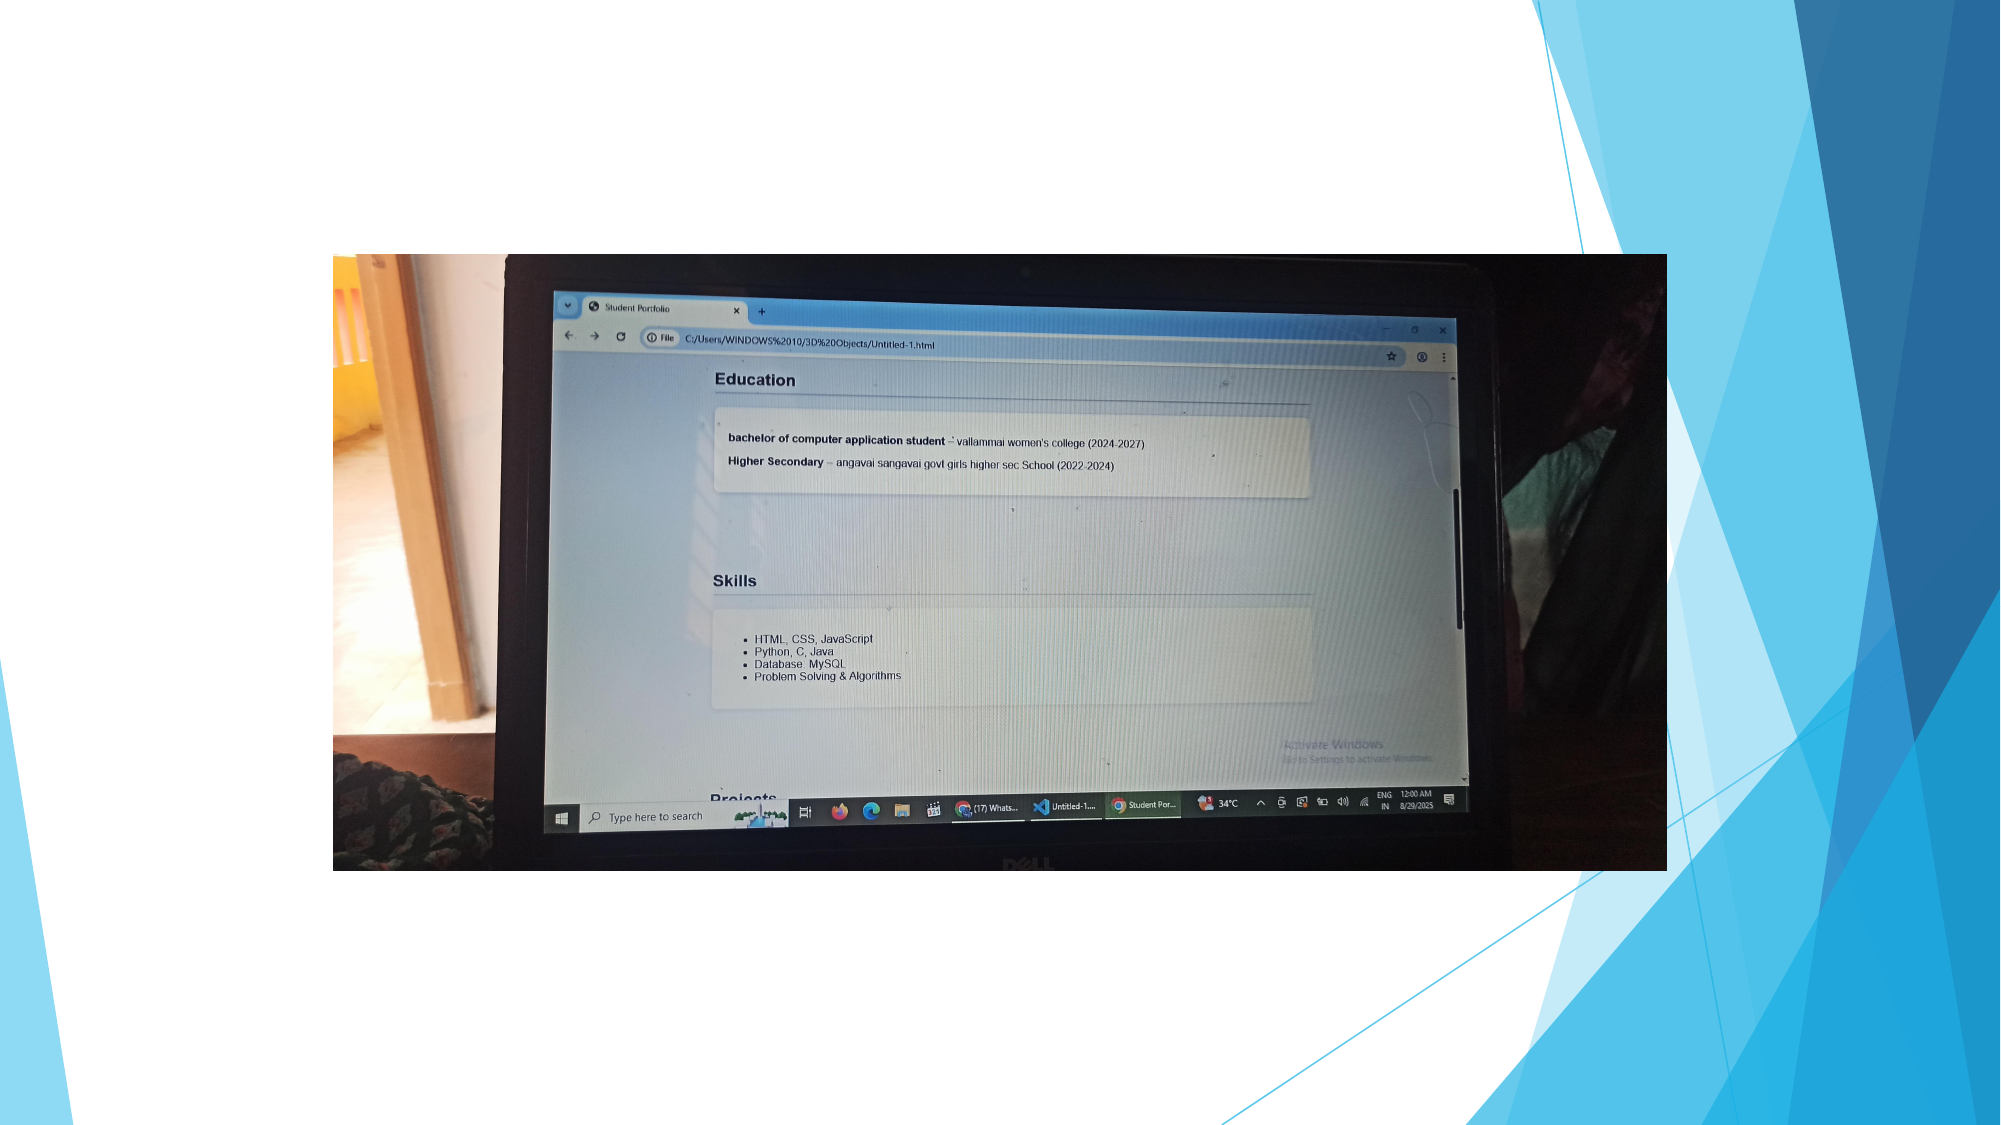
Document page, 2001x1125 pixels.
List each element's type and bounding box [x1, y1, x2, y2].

picture [332, 254, 1667, 871]
